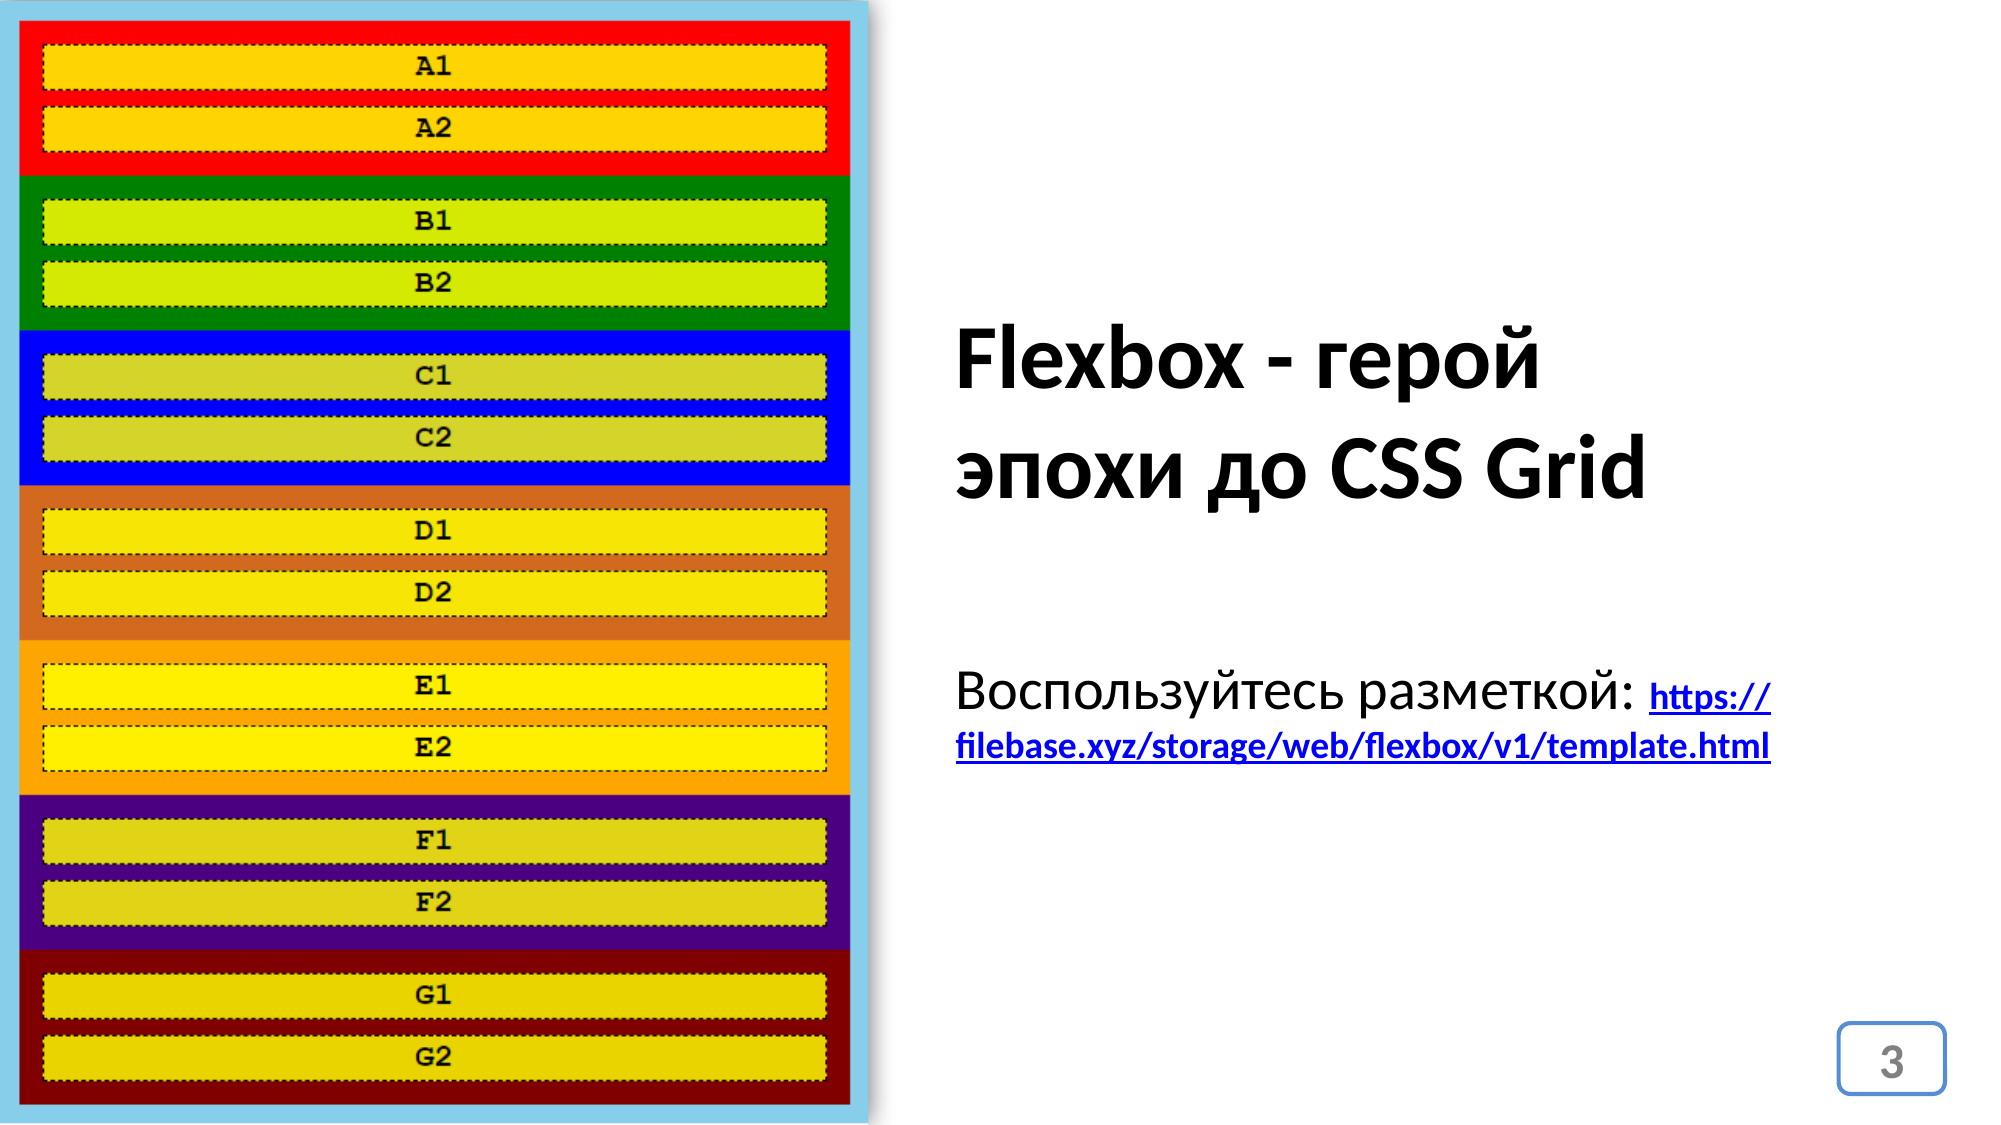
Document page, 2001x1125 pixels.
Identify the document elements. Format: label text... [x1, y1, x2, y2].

text_box Flexbox - герой эпохи до CSS Grid [940, 289, 1792, 525]
text_box Воспользуйтесь разметкой: https://filebase.xyz/storage/web/flexbox/v1/template.html [940, 643, 1945, 774]
picture [0, 1, 869, 1125]
text_box 3 [1836, 1021, 1948, 1097]
